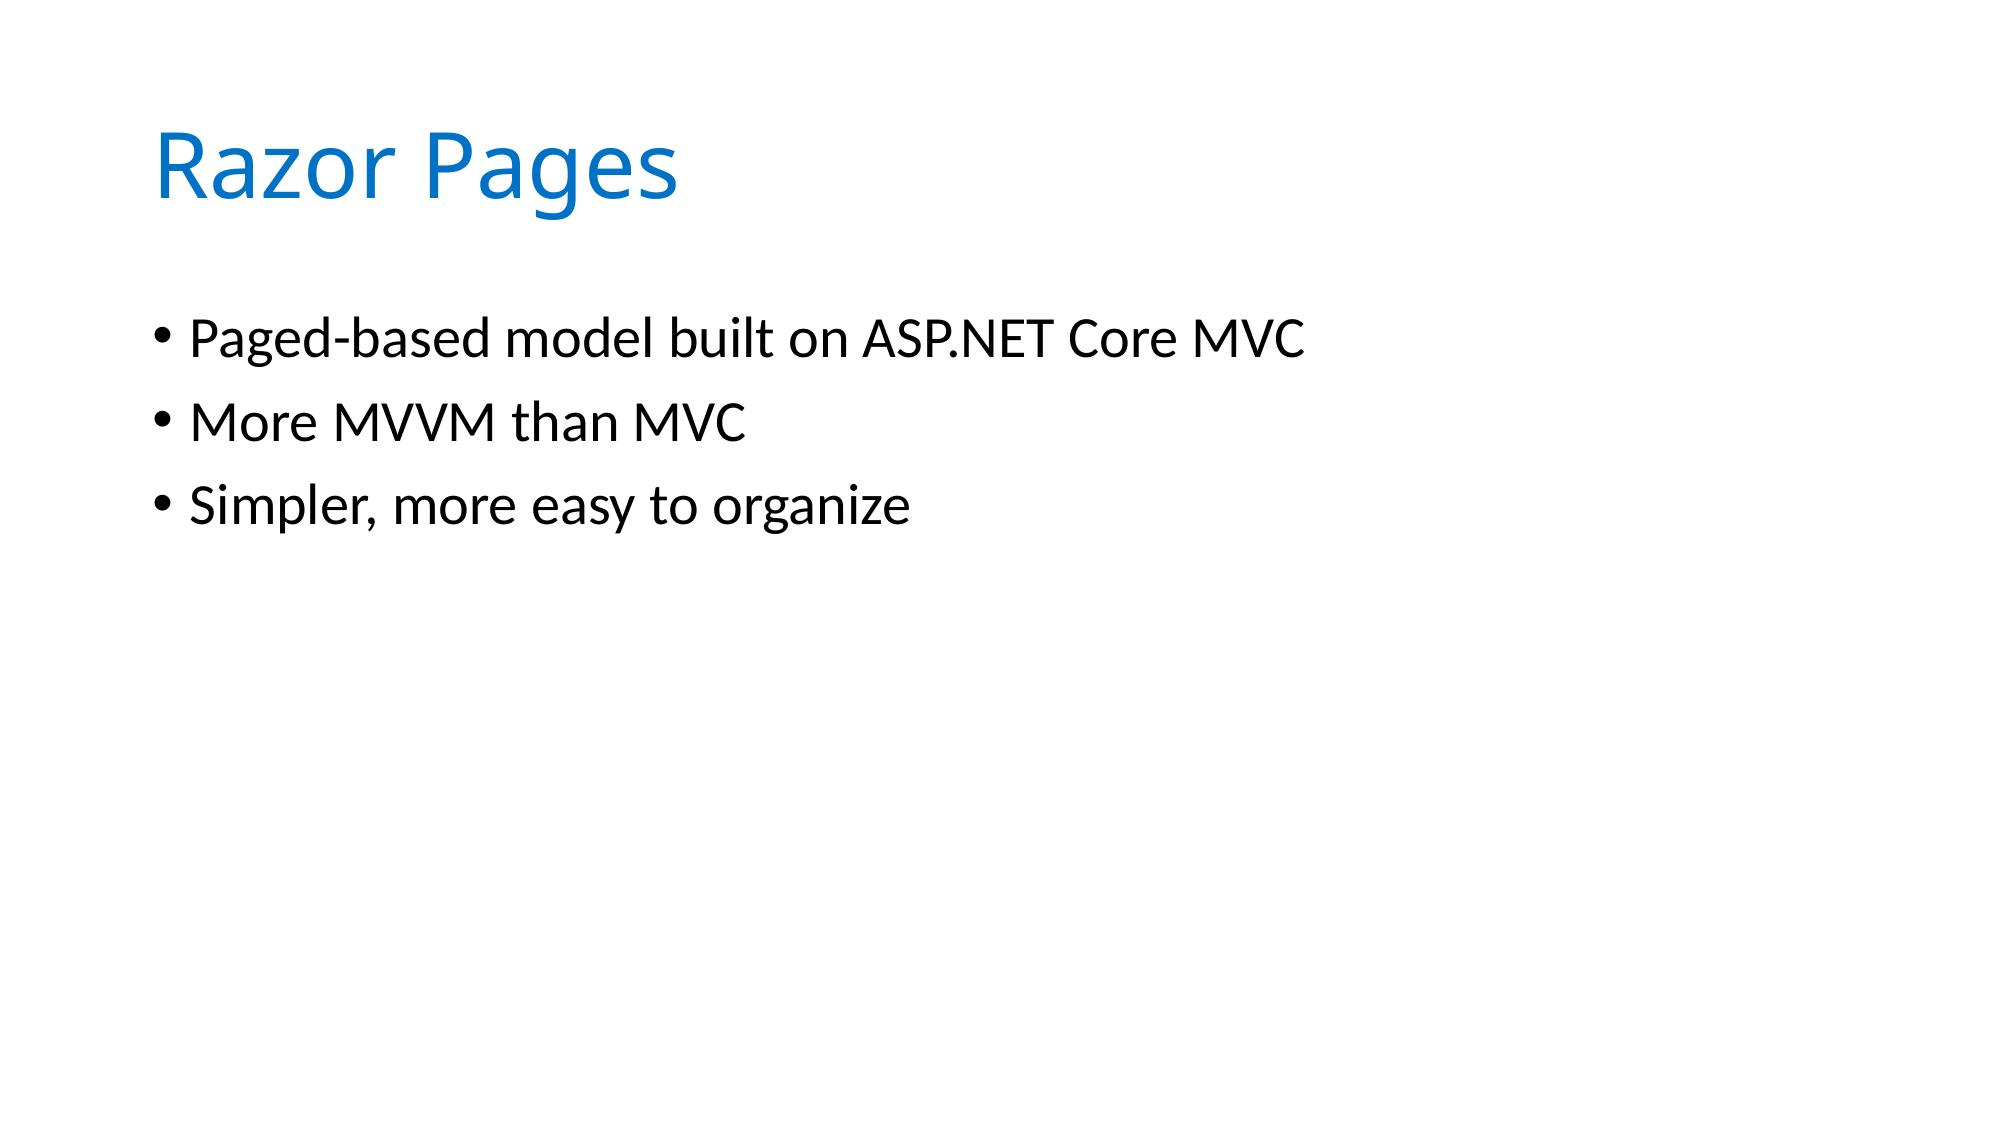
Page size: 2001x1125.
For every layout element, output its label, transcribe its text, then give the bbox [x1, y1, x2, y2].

title Razor Pages [137, 59, 1863, 278]
list Paged-based model built on ASP.NET Core MVC More MVVM than MVC Simpler, more easy to organize [137, 299, 1863, 1014]
